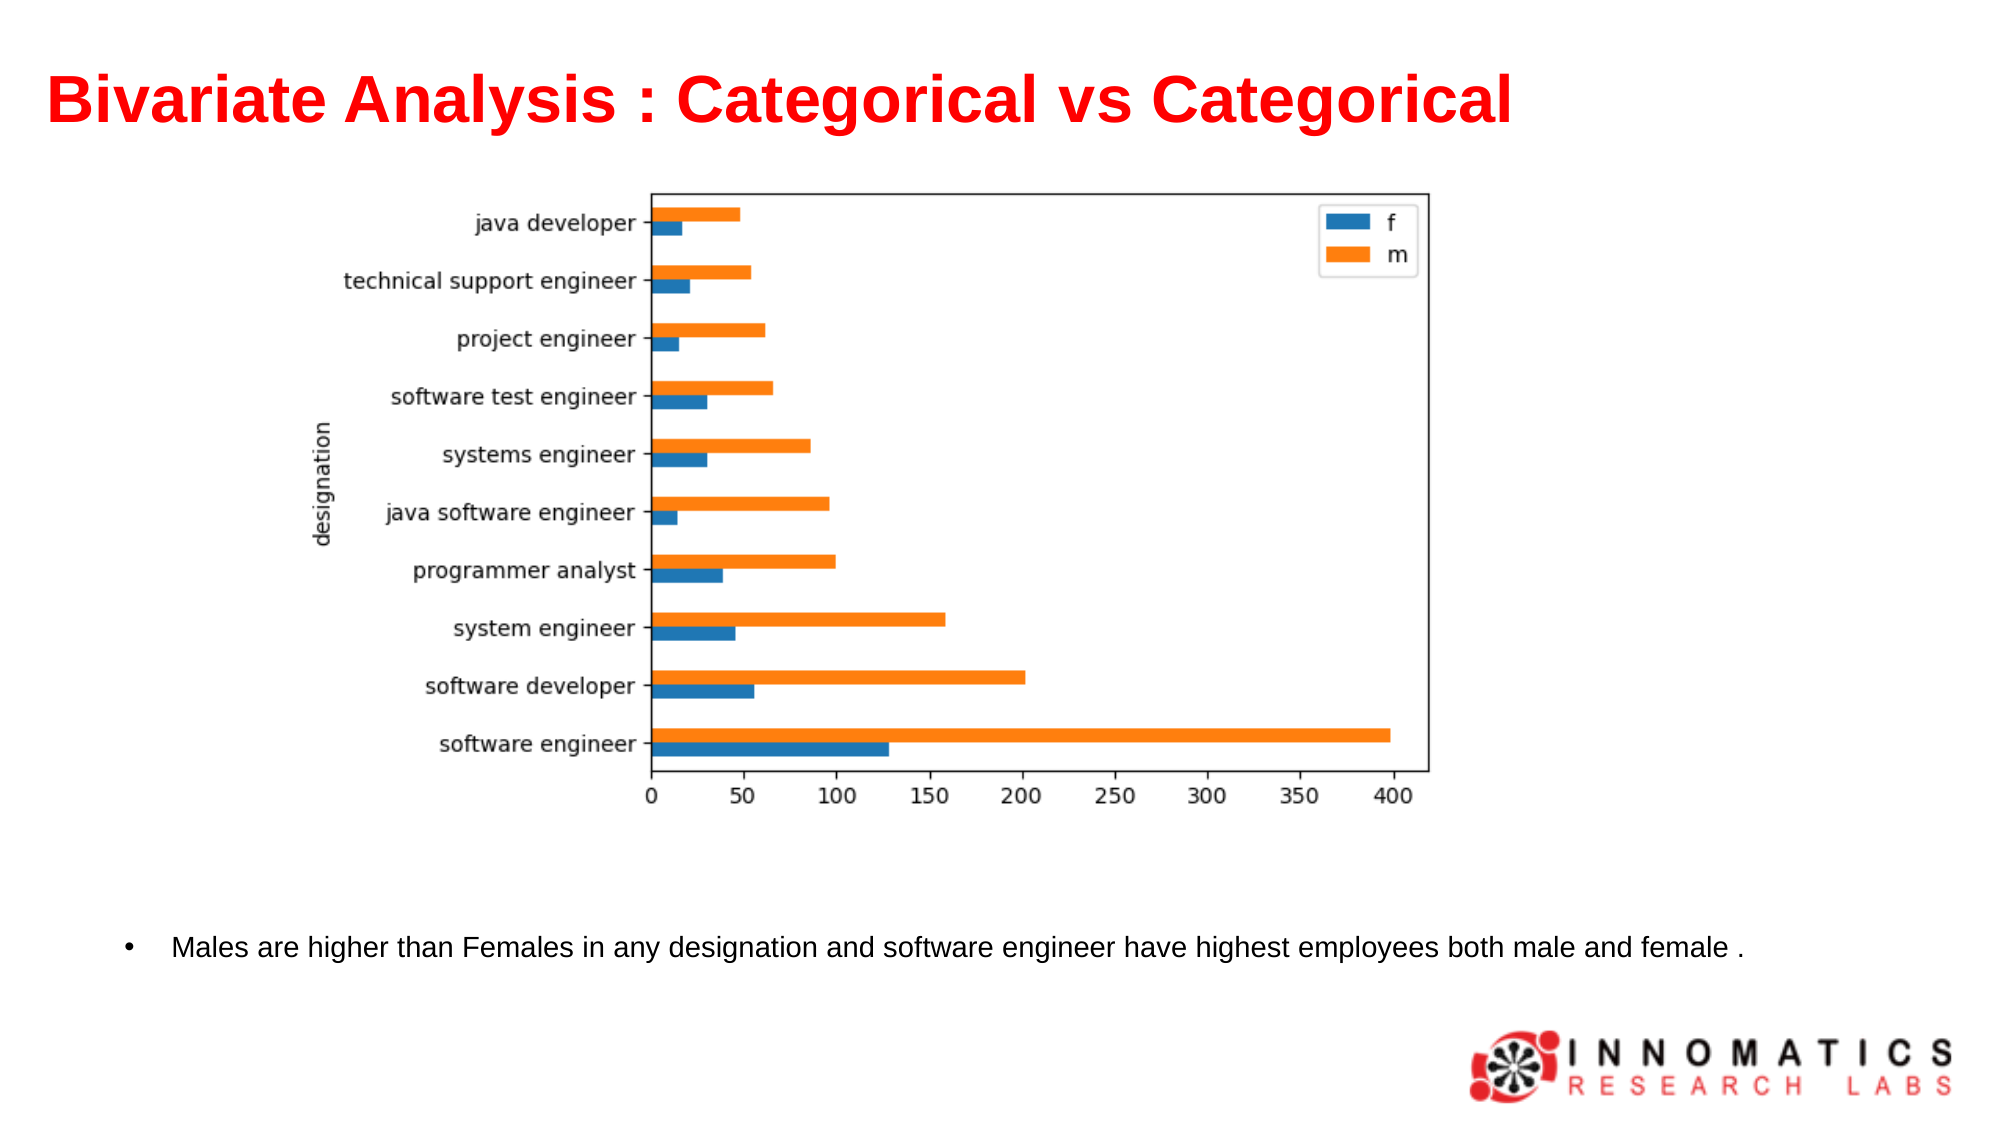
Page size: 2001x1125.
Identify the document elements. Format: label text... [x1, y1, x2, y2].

text_box Males are higher than Females in any designation and software engineer have highest employees both male and female . [109, 921, 1891, 971]
text_box Bivariate Analysis : Categorical vs Categorical​ [31, 48, 1673, 144]
picture [1445, 1014, 1975, 1125]
picture [296, 178, 1444, 825]
